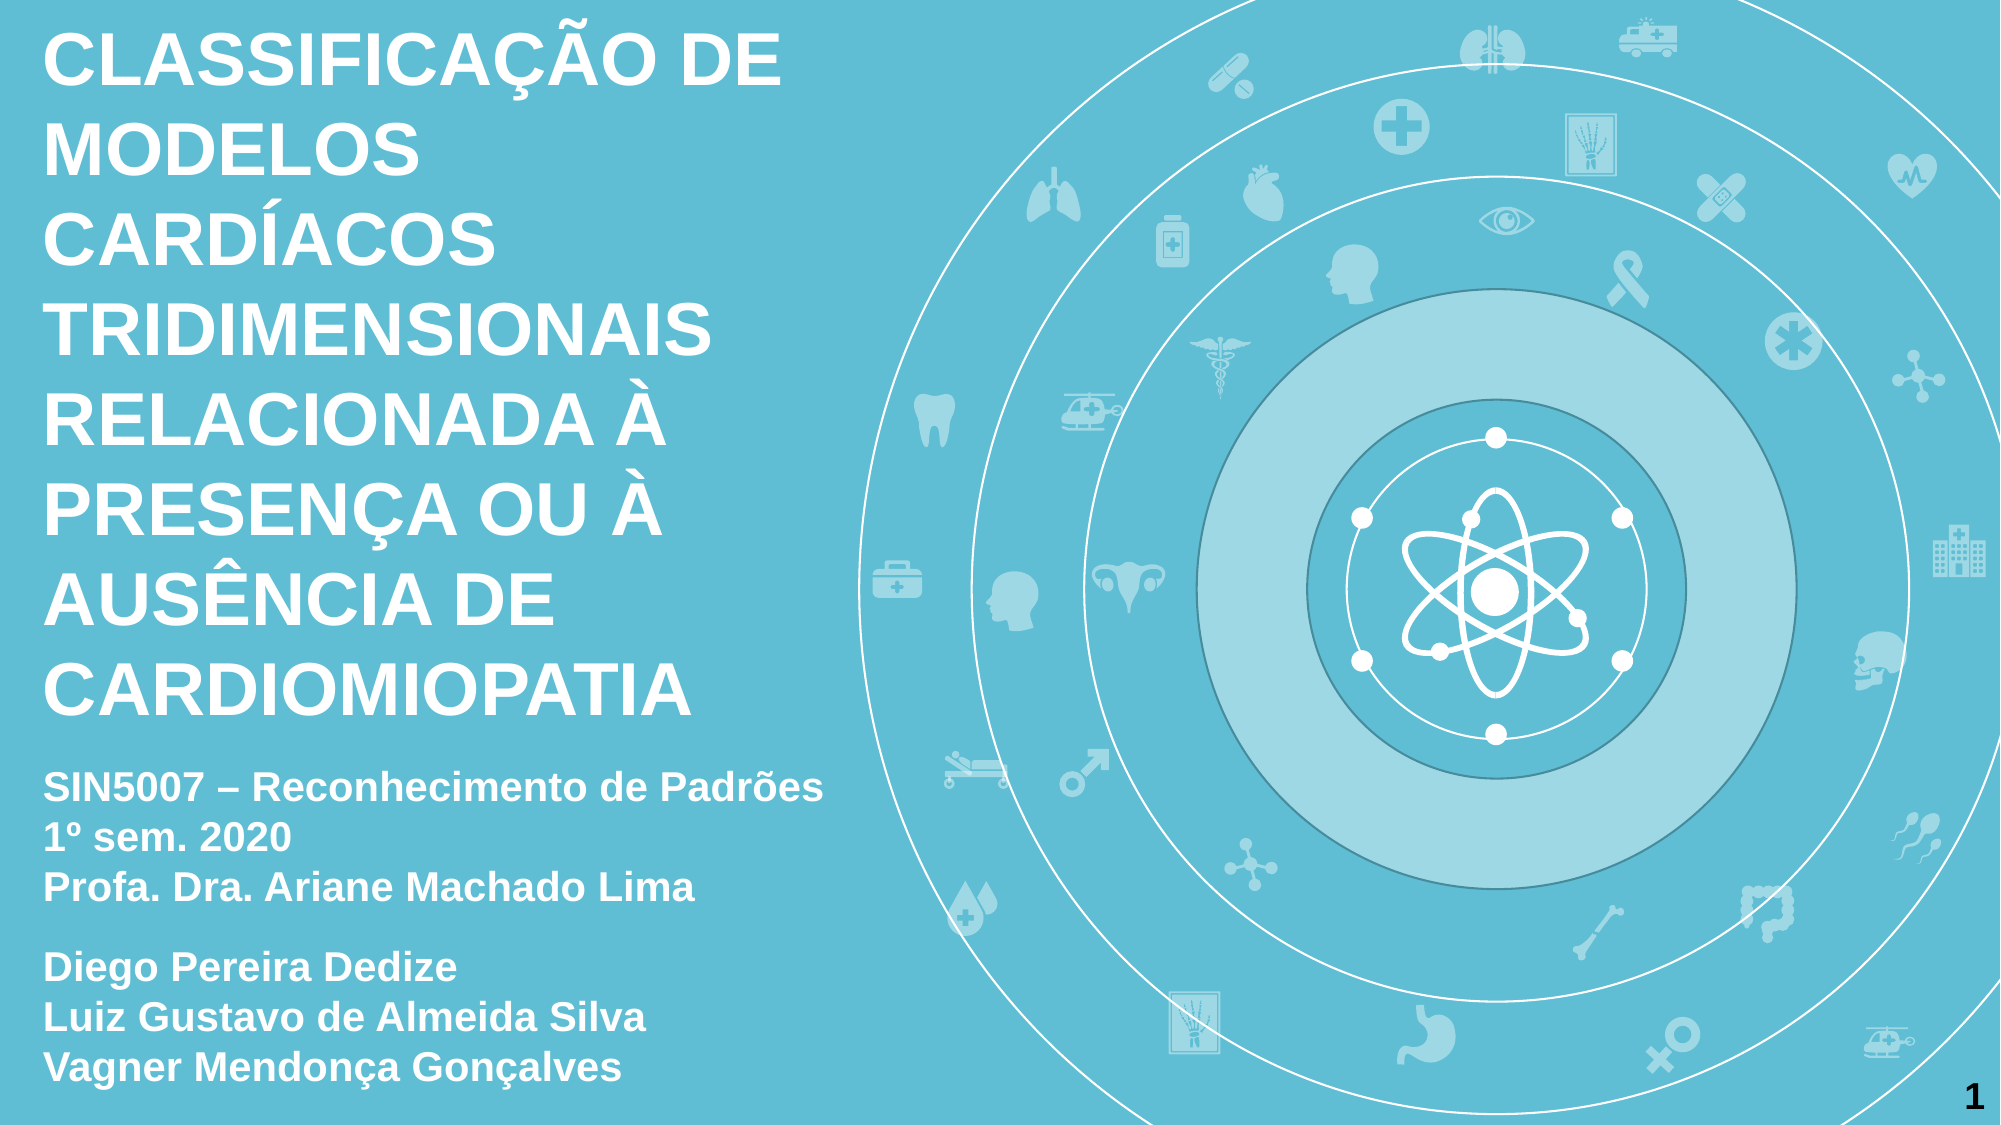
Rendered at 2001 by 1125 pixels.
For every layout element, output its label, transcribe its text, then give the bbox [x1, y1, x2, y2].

text_box [1401, 540, 1458, 616]
text_box [1208, 52, 1249, 93]
text_box [943, 778, 955, 789]
text_box [1619, 44, 1677, 58]
text_box [1214, 370, 1225, 387]
text_box [1164, 215, 1182, 221]
text_box [1611, 650, 1634, 672]
text_box [1224, 837, 1278, 892]
text_box [1853, 631, 1907, 691]
text_box [1061, 392, 1124, 431]
text_box [1189, 338, 1219, 351]
text_box [1496, 611, 1527, 633]
text_box [1373, 98, 1430, 155]
text_box [1478, 206, 1535, 236]
text_box [1485, 723, 1507, 746]
text_box [1449, 644, 1463, 654]
text_box [1932, 524, 1986, 578]
text_box [888, 577, 923, 598]
text_box [1580, 624, 1589, 646]
text_box [1495, 487, 1535, 699]
text_box [1529, 531, 1587, 544]
text_box [1404, 530, 1463, 544]
text_box [1565, 113, 1617, 177]
text_box [1485, 426, 1507, 449]
text_box [1556, 540, 1589, 593]
text_box [985, 571, 1039, 632]
text_box [958, 756, 971, 770]
text_box [1471, 487, 1495, 512]
text_box [1863, 1026, 1916, 1058]
text_box [1351, 650, 1373, 672]
text_box [1496, 538, 1523, 553]
text_box [951, 750, 960, 759]
text_box [1216, 379, 1223, 394]
text_box [1211, 360, 1226, 379]
text_box [1606, 282, 1627, 308]
text_box [1459, 25, 1526, 74]
text_box [1222, 338, 1252, 351]
text_box [1403, 643, 1431, 656]
text_box [1325, 244, 1379, 305]
text_box [1764, 312, 1823, 371]
text_box [1206, 352, 1230, 370]
text_box [888, 560, 923, 575]
text_box [1397, 1004, 1456, 1065]
text_box [971, 760, 1002, 770]
text_box [1470, 567, 1519, 617]
text_box [1059, 748, 1109, 798]
text_box [913, 393, 956, 448]
text_box [1430, 642, 1450, 661]
text_box [1740, 885, 1795, 944]
text_box [1534, 572, 1576, 612]
text_box [877, 0, 2000, 1125]
text_box Diego Pereira Dedize Luiz Gustavo de Almeida Silva Vagner Mendonça Gonçalves [28, 932, 888, 1098]
text_box [1572, 905, 1625, 961]
text_box [1234, 79, 1254, 99]
text_box [1892, 349, 1946, 403]
text_box SIN5007 – Reconhecimento de Padrões 1º sem. 2020 Profa. Dra. Ariane Machado Lima [28, 752, 890, 918]
text_box [1696, 173, 1746, 223]
text_box [1568, 608, 1587, 628]
text_box [1613, 250, 1649, 309]
text_box [1168, 991, 1221, 1055]
text_box [1534, 594, 1556, 615]
text_box [1468, 539, 1527, 576]
text_box [1619, 16, 1677, 43]
text_box [1217, 336, 1224, 359]
text_box [1156, 222, 1190, 268]
text_box [944, 771, 1008, 778]
text_box [1645, 1016, 1701, 1074]
text_box [947, 880, 998, 936]
text_box [1351, 507, 1373, 529]
text_box [1887, 153, 1938, 199]
text_box [1002, 764, 1008, 771]
text_box [1529, 642, 1587, 656]
text_box [1243, 164, 1284, 222]
text_box [1915, 838, 1942, 864]
text_box [1091, 561, 1166, 614]
text_box [1889, 812, 1919, 841]
text_box [1401, 594, 1435, 646]
text_box [1462, 510, 1481, 529]
text_box [1893, 813, 1940, 860]
text_box [1223, 351, 1235, 361]
text_box [997, 778, 1009, 789]
text_box [1469, 634, 1495, 648]
text_box [1611, 507, 1634, 529]
text_box [1465, 553, 1495, 575]
text_box [1435, 571, 1458, 593]
text_box [1026, 166, 1081, 222]
text_box [944, 755, 971, 771]
text_box [1465, 612, 1523, 648]
text_box [1457, 527, 1495, 699]
text_box CLASSIFICAÇÃO DE MODELOS CARDÍACOS TRIDIMENSIONAIS RELACIONADA À PRESENÇA OU À AUSÊNCIA DE CARDIOMIOPATIA [28, 3, 888, 739]
text_box [971, 64, 2000, 1115]
